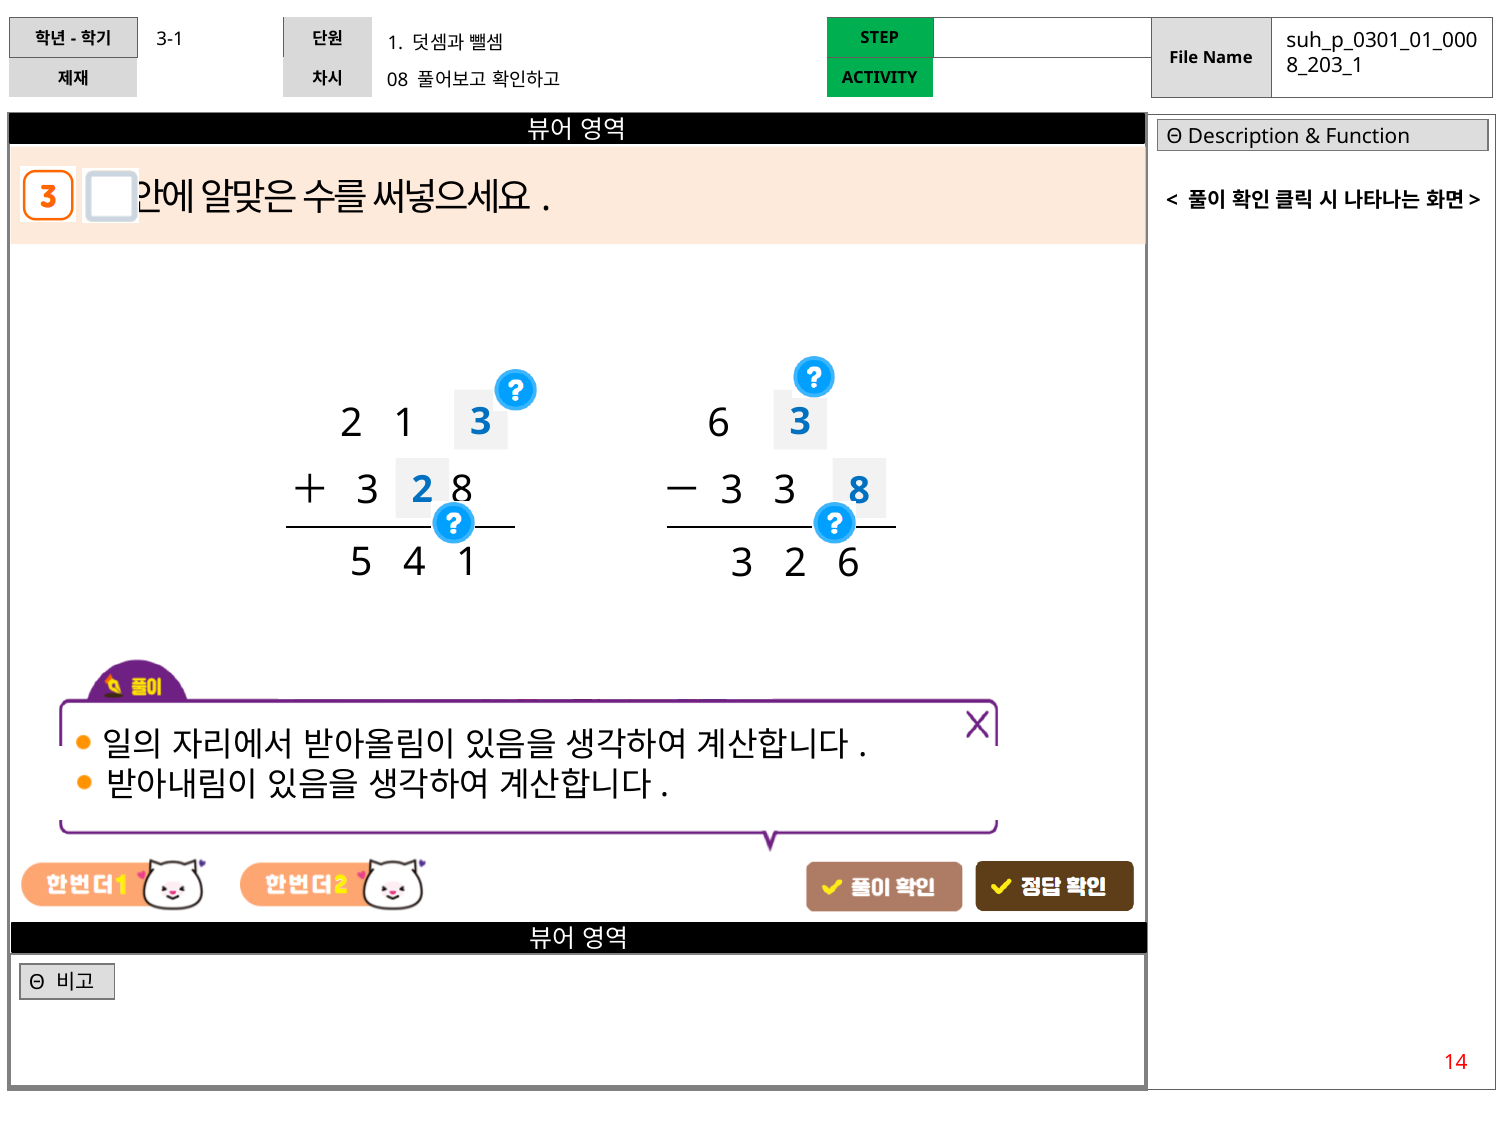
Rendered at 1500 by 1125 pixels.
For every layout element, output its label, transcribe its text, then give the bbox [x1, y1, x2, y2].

text_box 1. 덧셈과 뺄셈 [372, 23, 828, 48]
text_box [262, 368, 537, 593]
picture [238, 857, 429, 913]
picture [57, 820, 999, 854]
text_box 안에 알맞은 수를 써넣으세요. [76, 165, 1145, 225]
text_box [1145, 160, 1500, 326]
text_box < 풀이 확인 클릭 시 나타나는 화면> [1151, 179, 1500, 269]
table_header Θ Description & Function [1158, 120, 1487, 150]
text_box 일의 자리에서 받아올림이 있음을 생각하여 계산합니다. 받아내림이 있음을 생각하여 계산합니다. [64, 755, 963, 811]
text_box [625, 355, 916, 593]
picture [803, 858, 963, 913]
picture [973, 857, 1137, 912]
picture [57, 656, 999, 754]
picture [76, 773, 94, 794]
text_box 08 풀어보고 확인하고 [372, 60, 821, 96]
picture [20, 165, 76, 222]
picture [82, 168, 139, 223]
text_box [9, 145, 1148, 246]
text_box suh_p_0301_01_0008_203_1 [1271, 18, 1500, 84]
picture [18, 857, 209, 913]
text_box 3-1 [141, 18, 284, 55]
